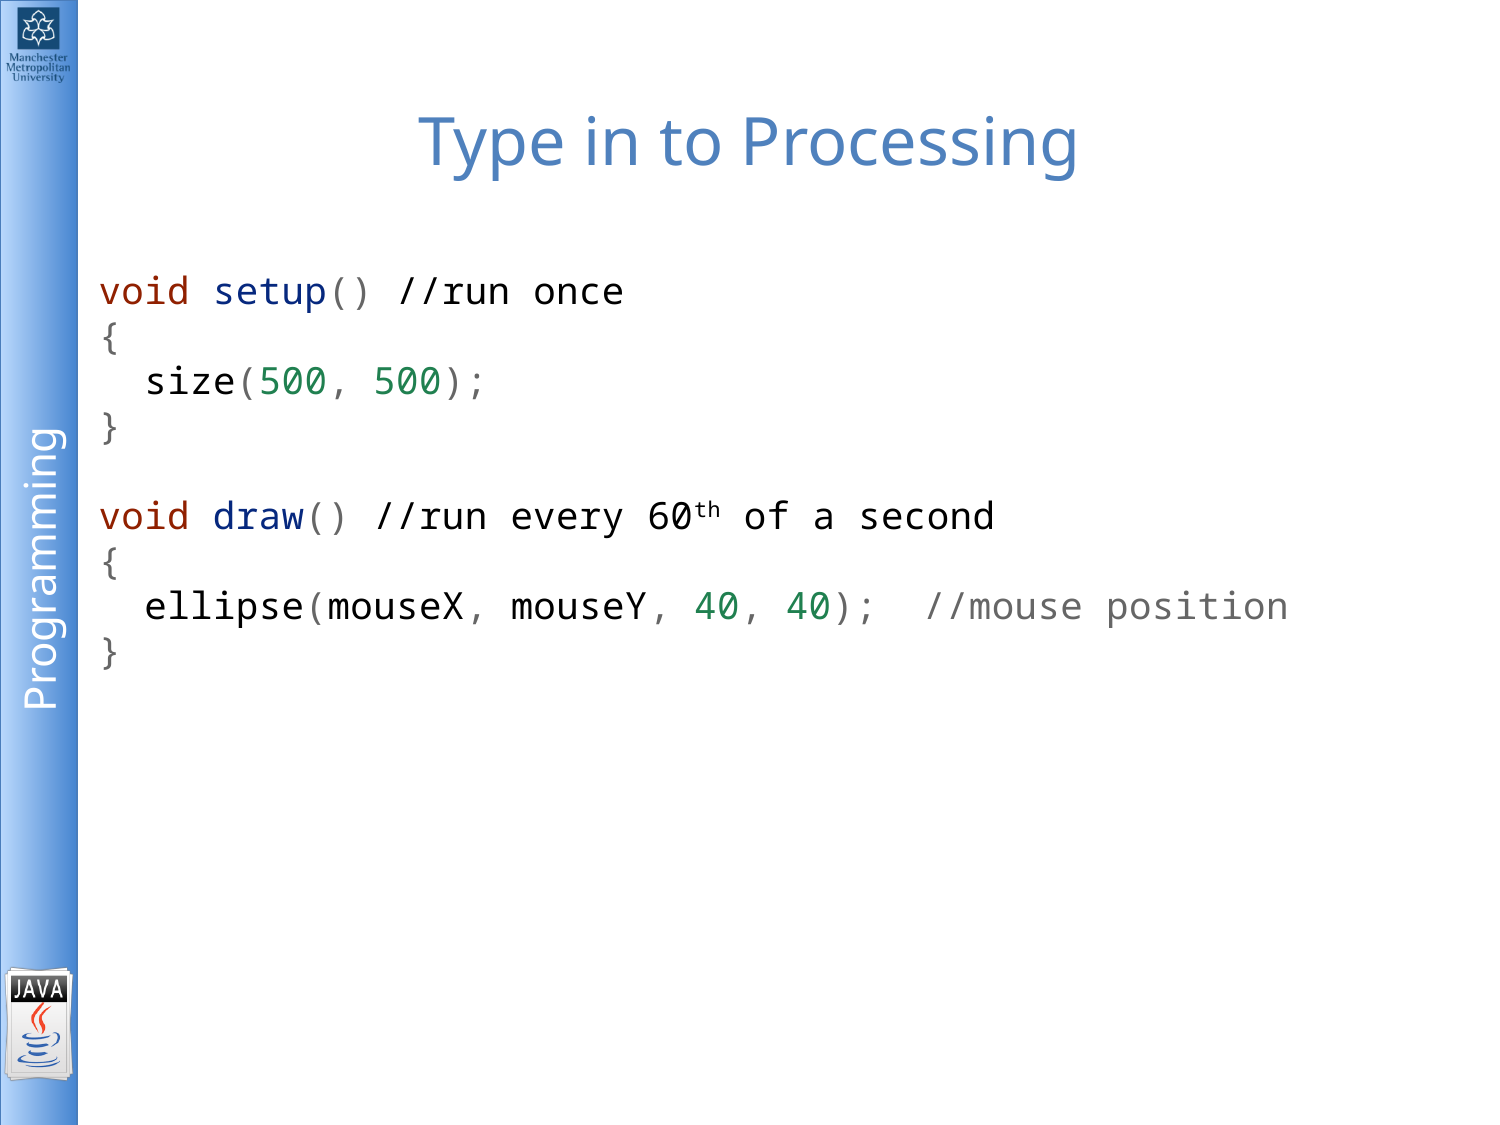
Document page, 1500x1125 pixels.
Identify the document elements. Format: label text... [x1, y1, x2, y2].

picture [5, 7, 70, 83]
title Type in to Processing [75, 45, 1425, 233]
picture [0, 966, 82, 1082]
list void setup() //run once { size(500, 500); } void draw() //run every 60th of a second { ellipse(mouseX, mouseY, 40, 40); //mouse position } [92, 260, 1425, 1046]
